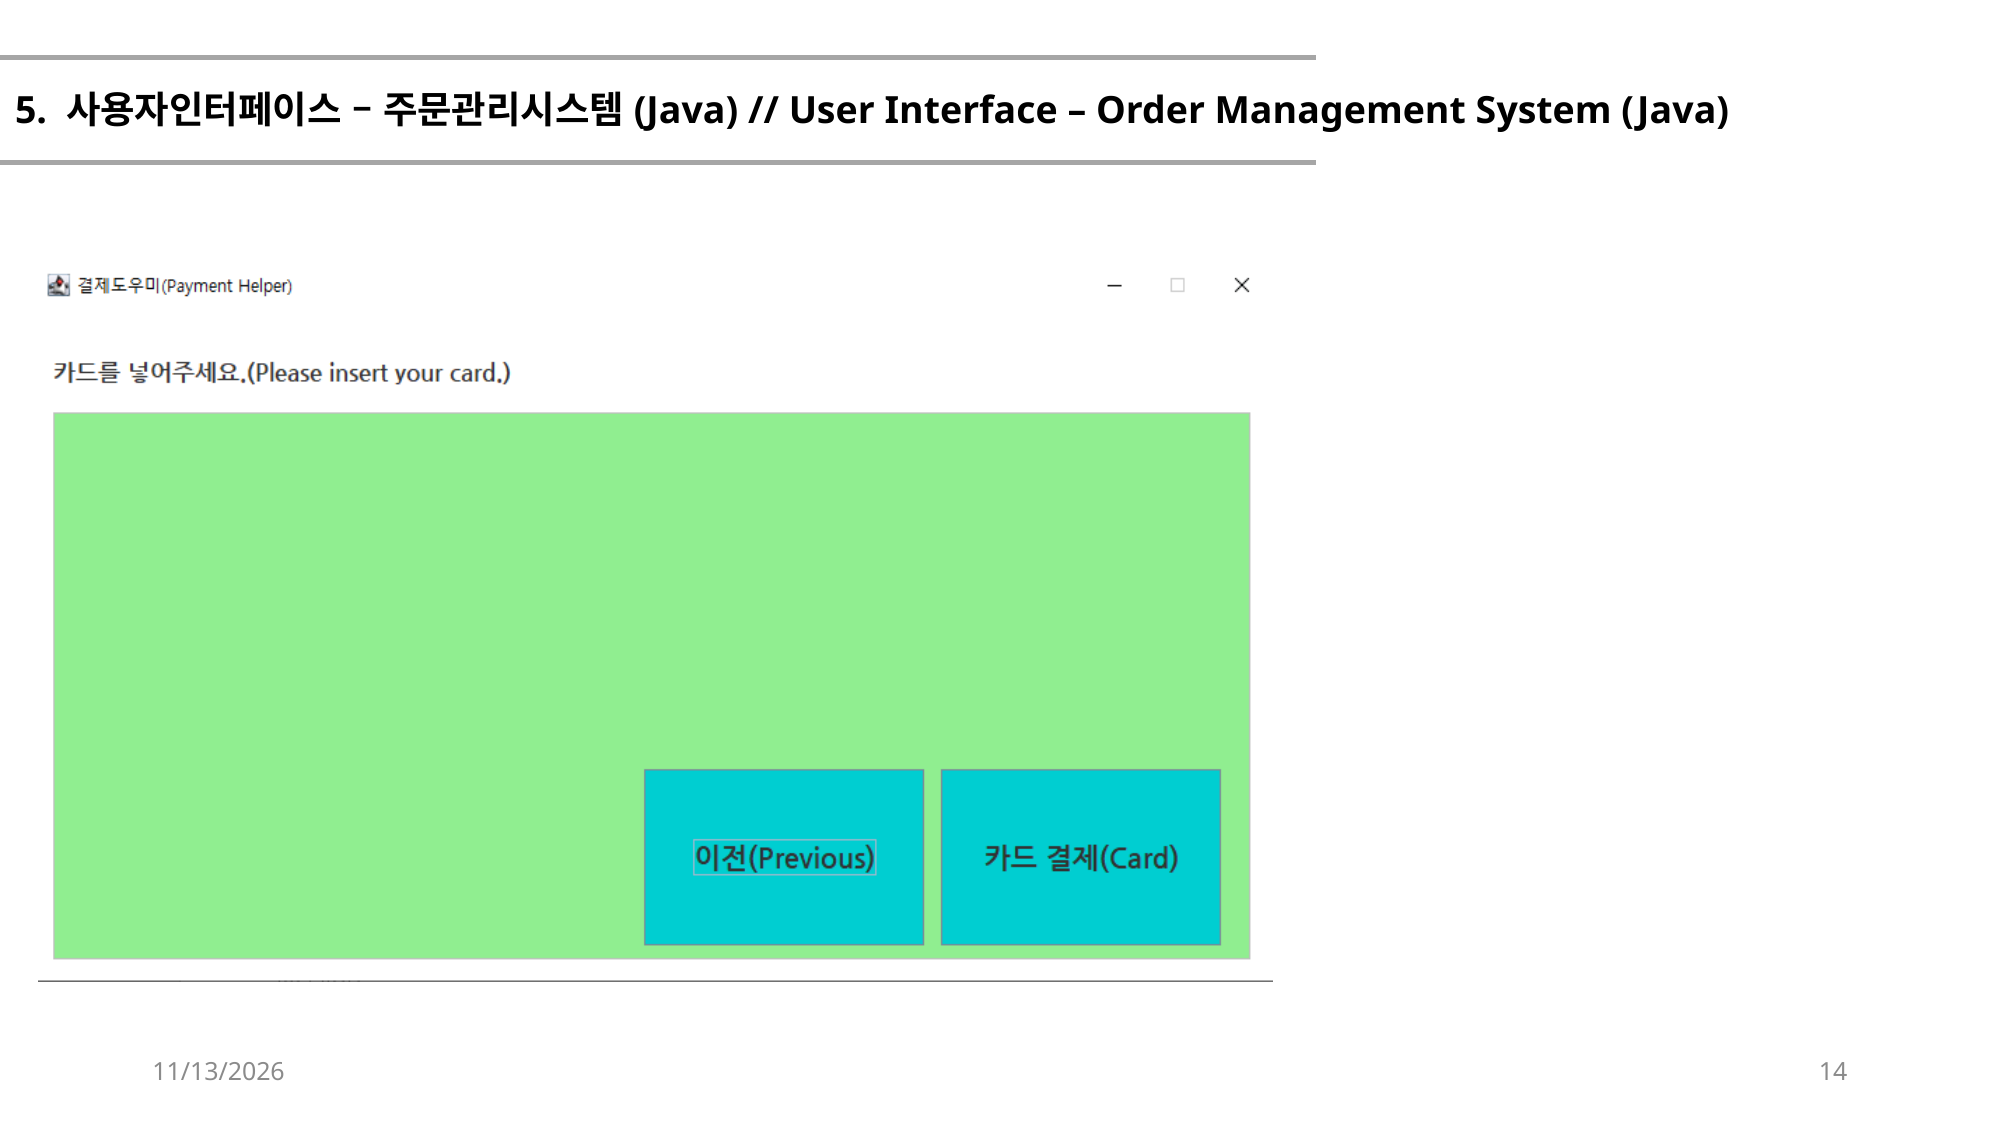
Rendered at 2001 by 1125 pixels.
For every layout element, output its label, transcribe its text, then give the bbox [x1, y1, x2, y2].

picture [38, 267, 1273, 982]
slide_number 14 [1412, 1042, 1863, 1103]
title 5. 사용자인터페이스 – 주문관리시스템(Java) // User Interface – Order Management System (Java) [0, 59, 1827, 163]
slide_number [137, 1042, 588, 1103]
